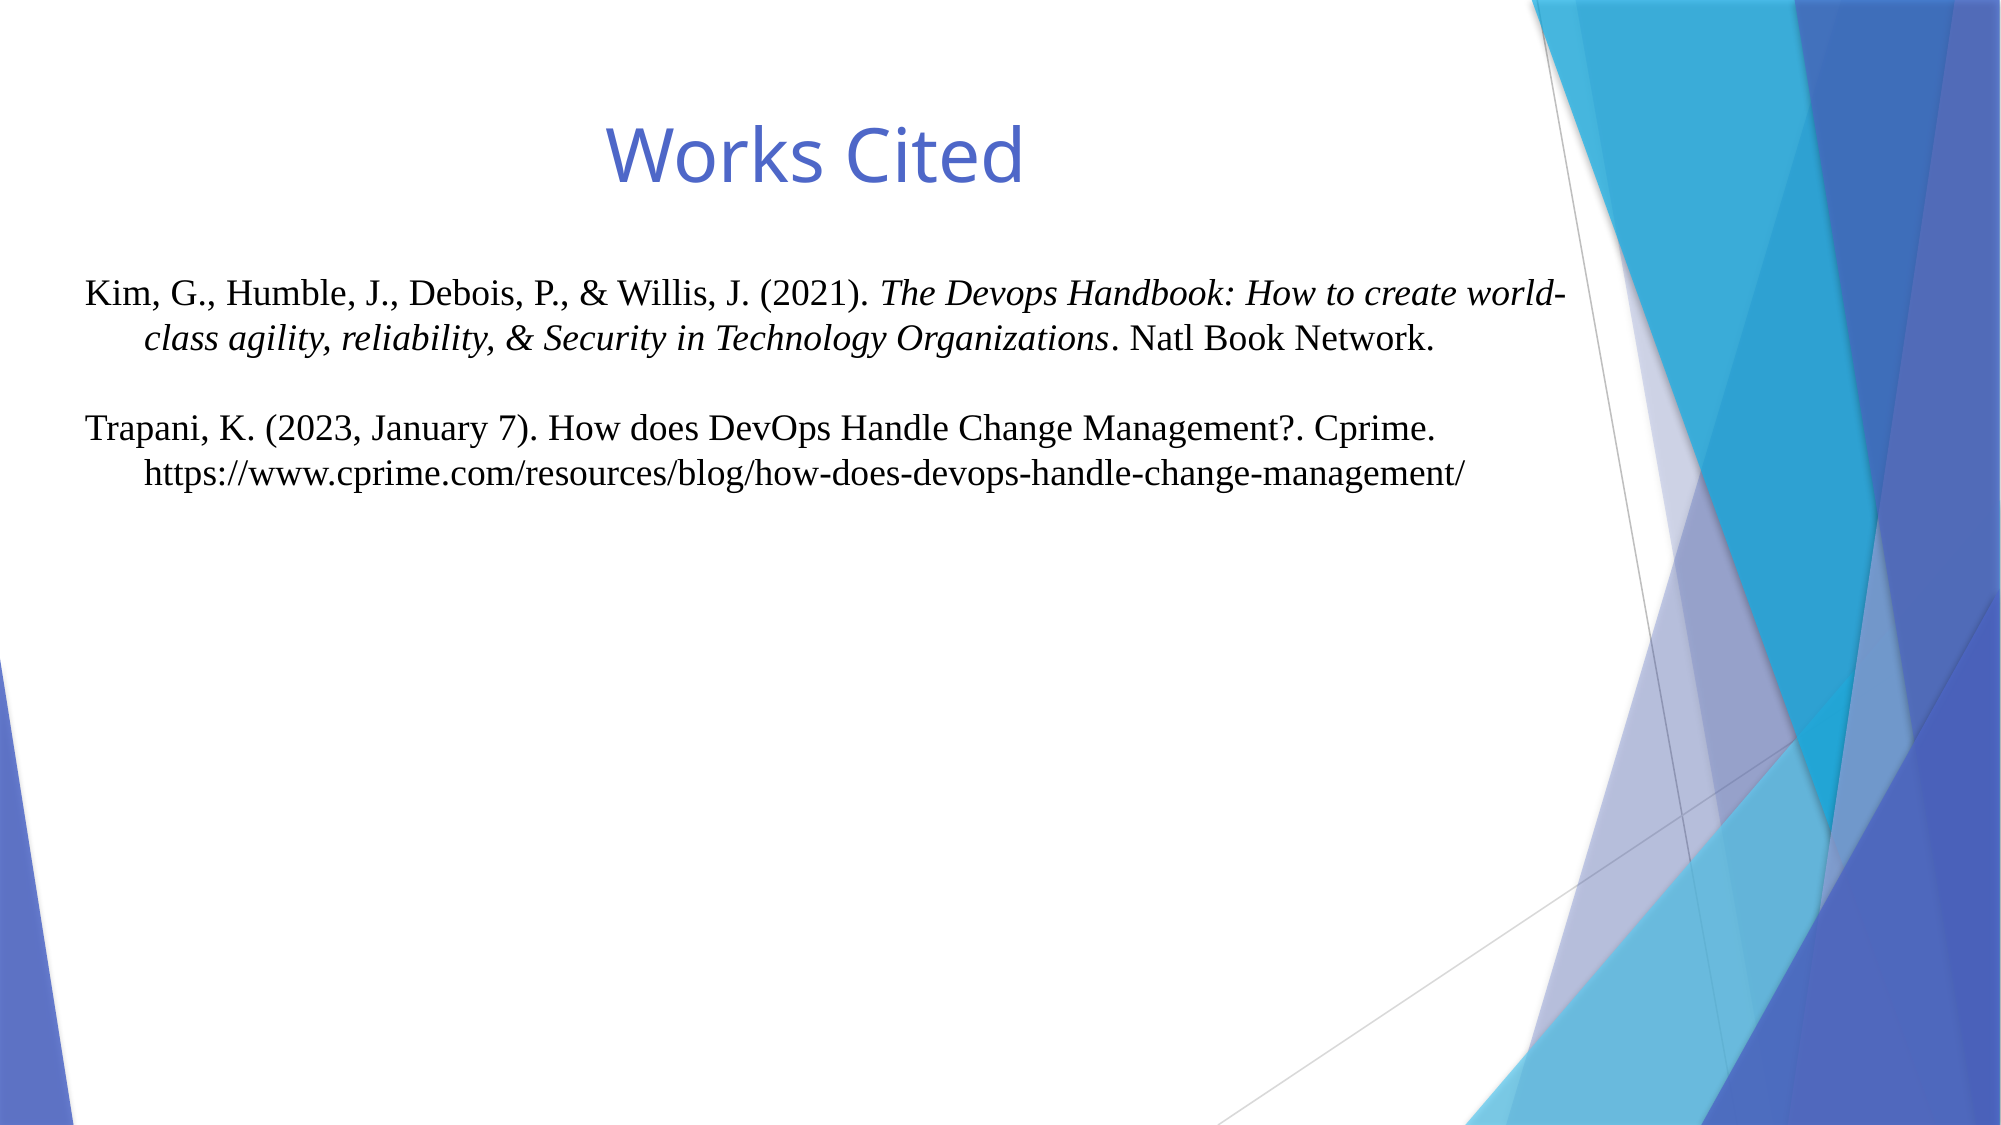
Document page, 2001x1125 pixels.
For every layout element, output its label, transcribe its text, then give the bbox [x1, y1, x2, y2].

text_box Kim, G., Humble, J., Debois, P., & Willis, J. (2021). The Devops Handbook: How to create world-class agility, reliability, & Security in Technology Organizations. Natl Book Network. Trapani, K. (2023, January 7). How does DevOps Handle Change Management?. Cprime. https://www.cprime.com/resources/blog/how-does-devops-handle-change-management/ [70, 260, 1642, 568]
title Works Cited [111, 99, 1522, 260]
